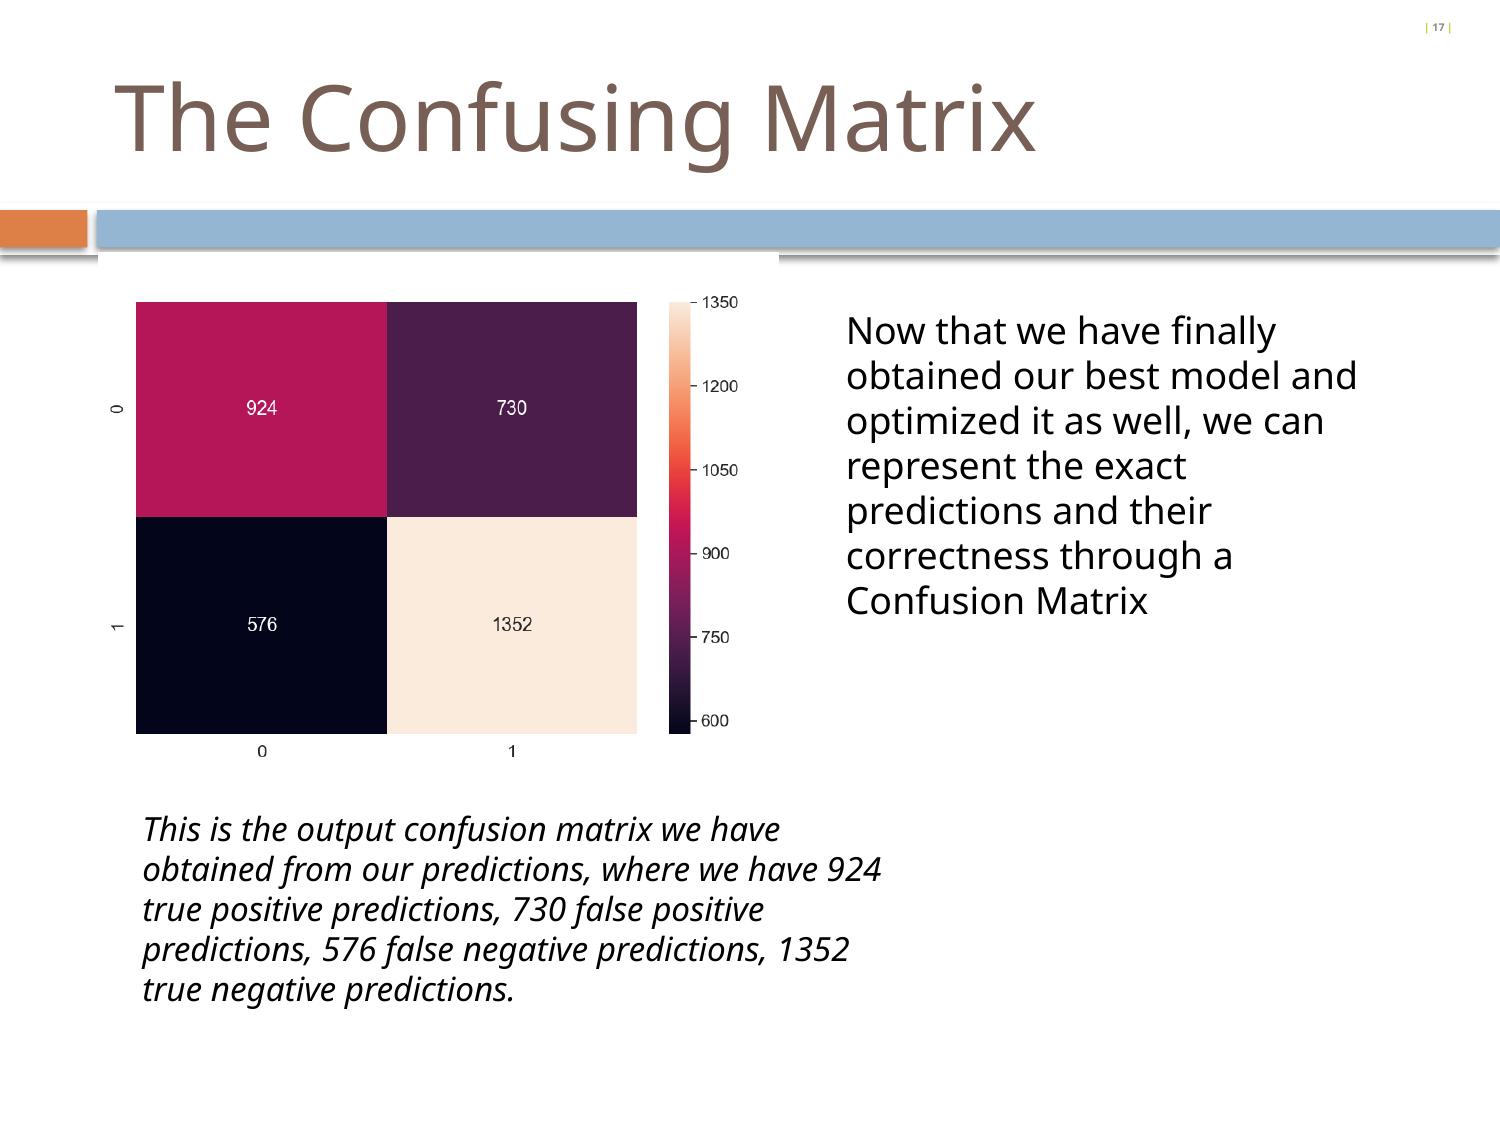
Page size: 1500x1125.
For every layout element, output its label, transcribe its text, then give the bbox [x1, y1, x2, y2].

slide_number | 17 | [1386, 12, 1468, 43]
title The Confusing Matrix [99, 37, 1450, 193]
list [98, 252, 779, 774]
text_box Now that we have finally obtained our best model and optimized it as well, we can represent the exact predictions and their correctness through a Confusion Matrix [831, 299, 1389, 630]
text_box This is the output confusion matrix we have obtained from our predictions, where we have 924 true positive predictions, 730 false positive predictions, 576 false negative predictions, 1352 true negative predictions. [127, 800, 902, 1016]
